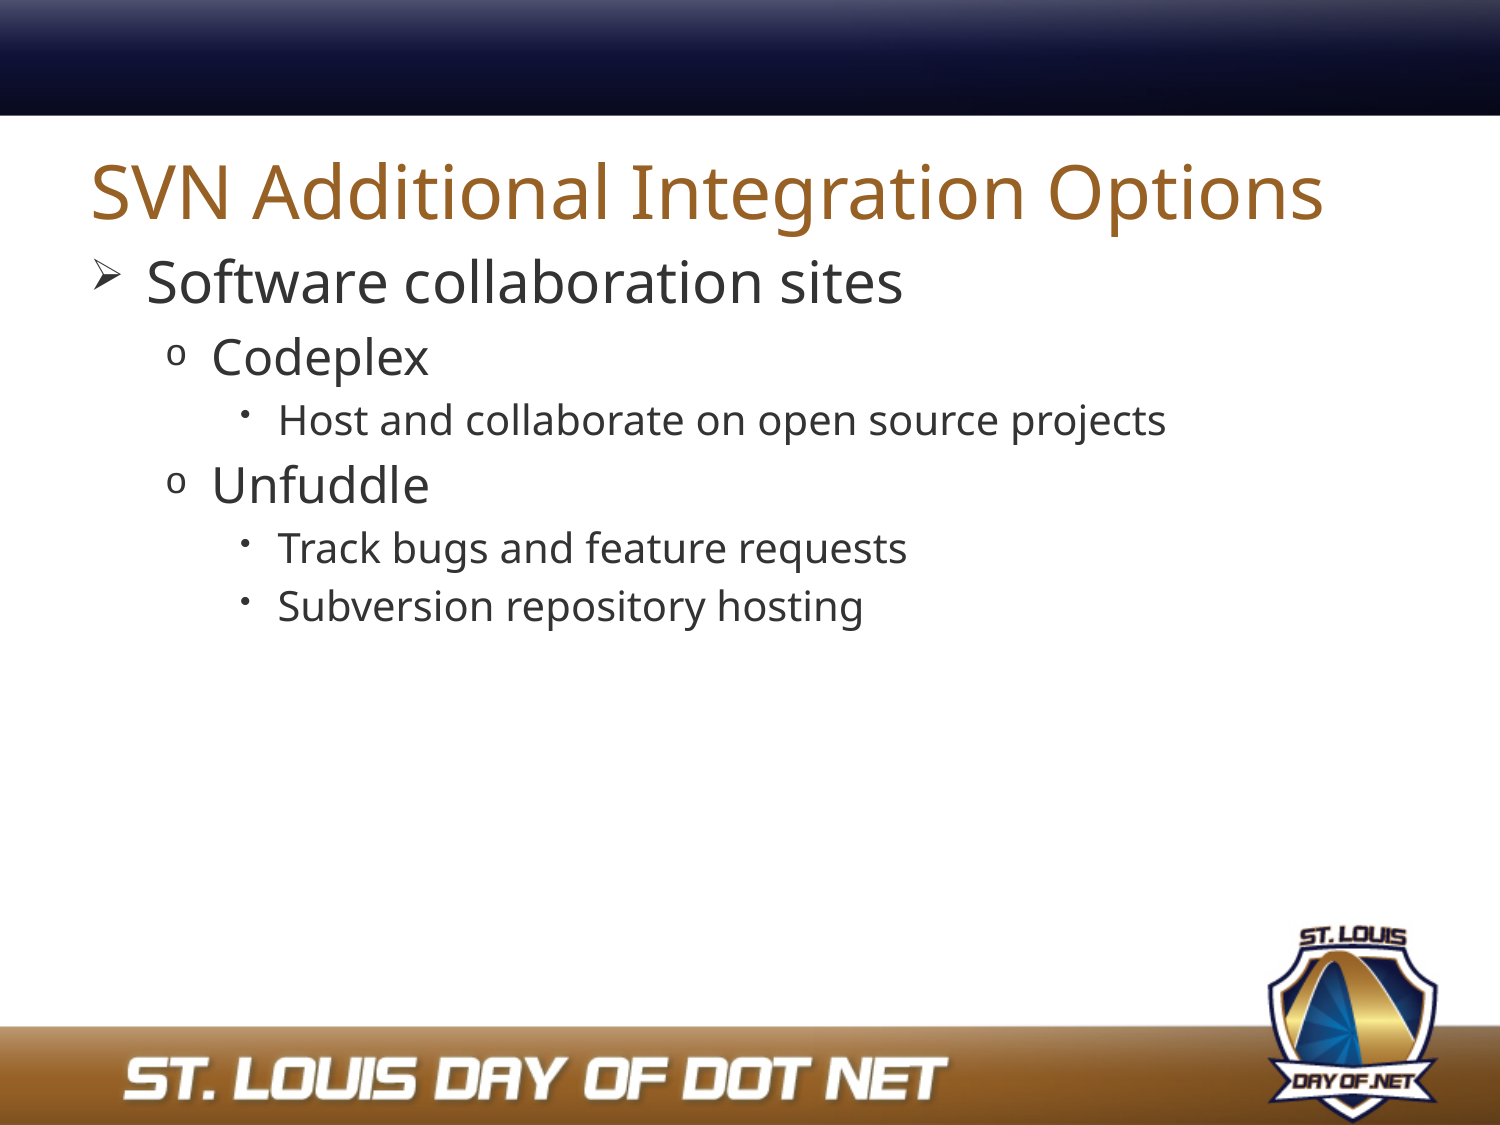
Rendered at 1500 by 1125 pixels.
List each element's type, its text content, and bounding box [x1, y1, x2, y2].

title SVN Additional Integration Options [74, 137, 1426, 237]
picture [0, 0, 1500, 1125]
list Software collaboration sites Codeplex Host and collaborate on open source projects Unfuddle Track bugs and feature requests Subversion repository hosting [74, 237, 1426, 901]
